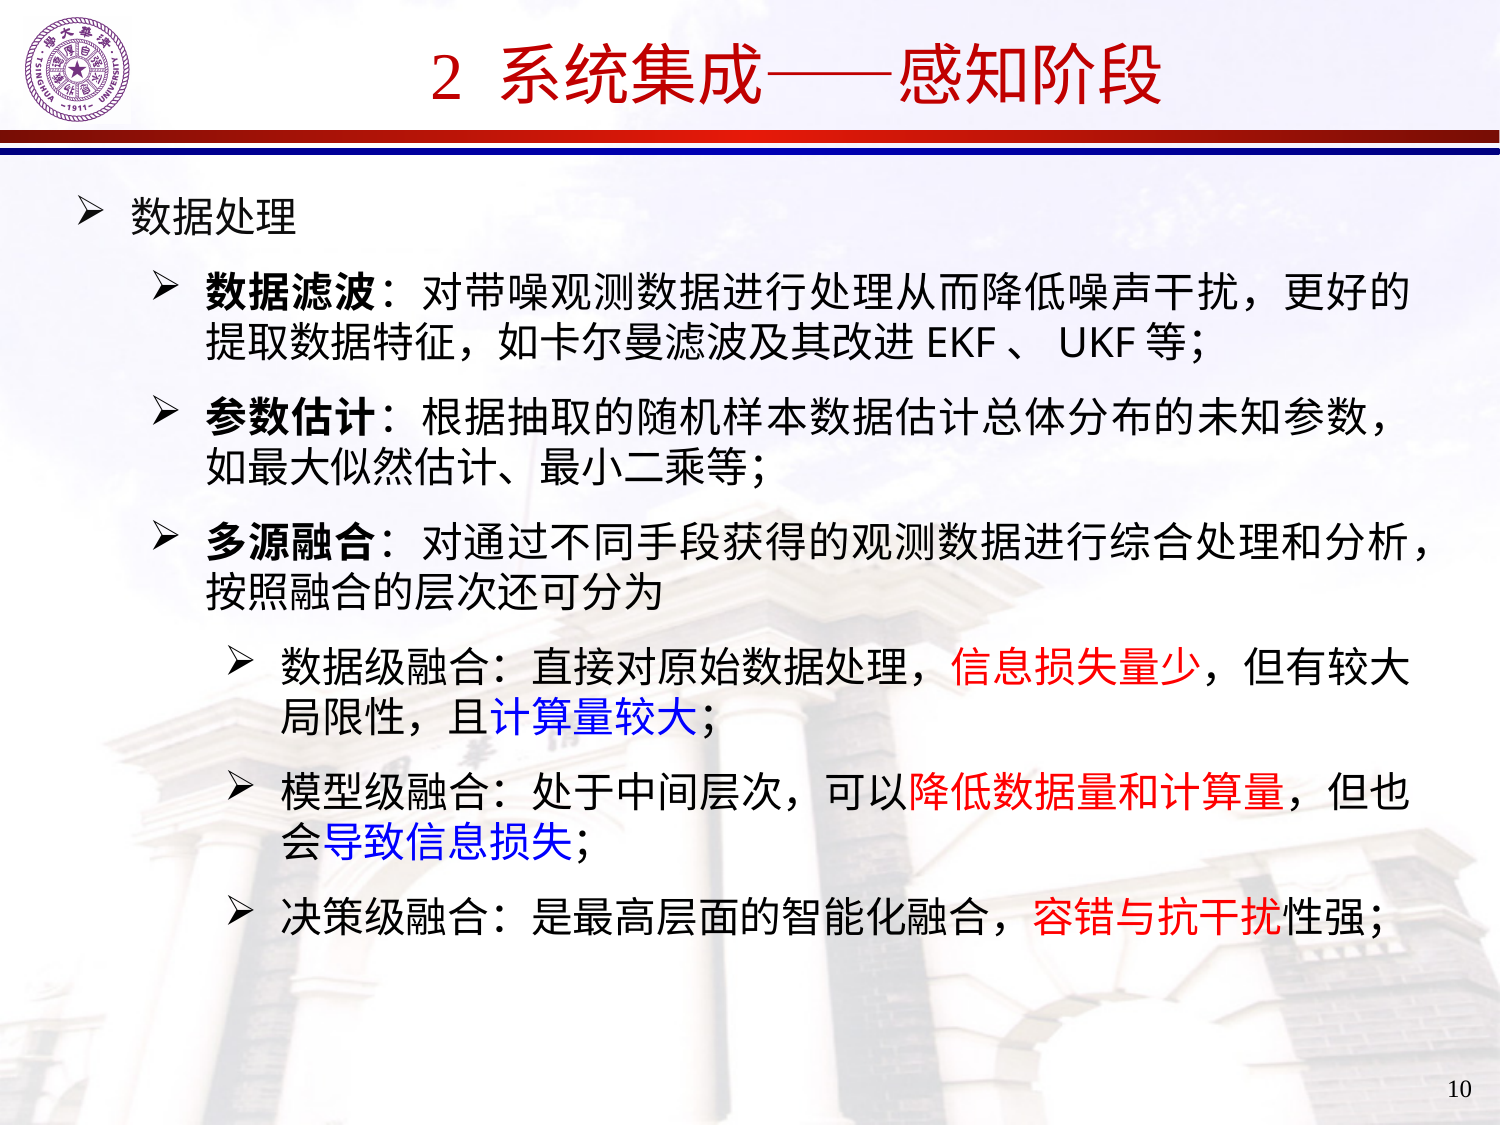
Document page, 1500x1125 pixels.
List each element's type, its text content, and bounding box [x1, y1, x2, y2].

picture [0, 0, 1500, 1125]
title 2 系统集成——感知阶段 [153, 10, 1442, 136]
slide_number 10 [1400, 1064, 1488, 1115]
text_box 数据处理 数据滤波：对带噪观测数据进行处理从而降低噪声干扰，更好的提取数据特征，如卡尔曼滤波及其改进EKF、UKF等； 参数估计：根据抽取的随机样本数据估计总体分布的未知参数，如最大似然估计、最小二乘等； 多源融合：对通过不同手段获得的观测数据进行综合处理和分析，按照融合的层次还可分为 数据级融合：直接对原始数据处理，信息损失量少，但有较大局限性，且计算量较大； 模型级融合：处于中间层次，可以降低数据量和计算量，但也会导致信息损失； 决策级融合：是最高层面的智能化融合，容错与抗干扰性强； [59, 183, 1426, 948]
